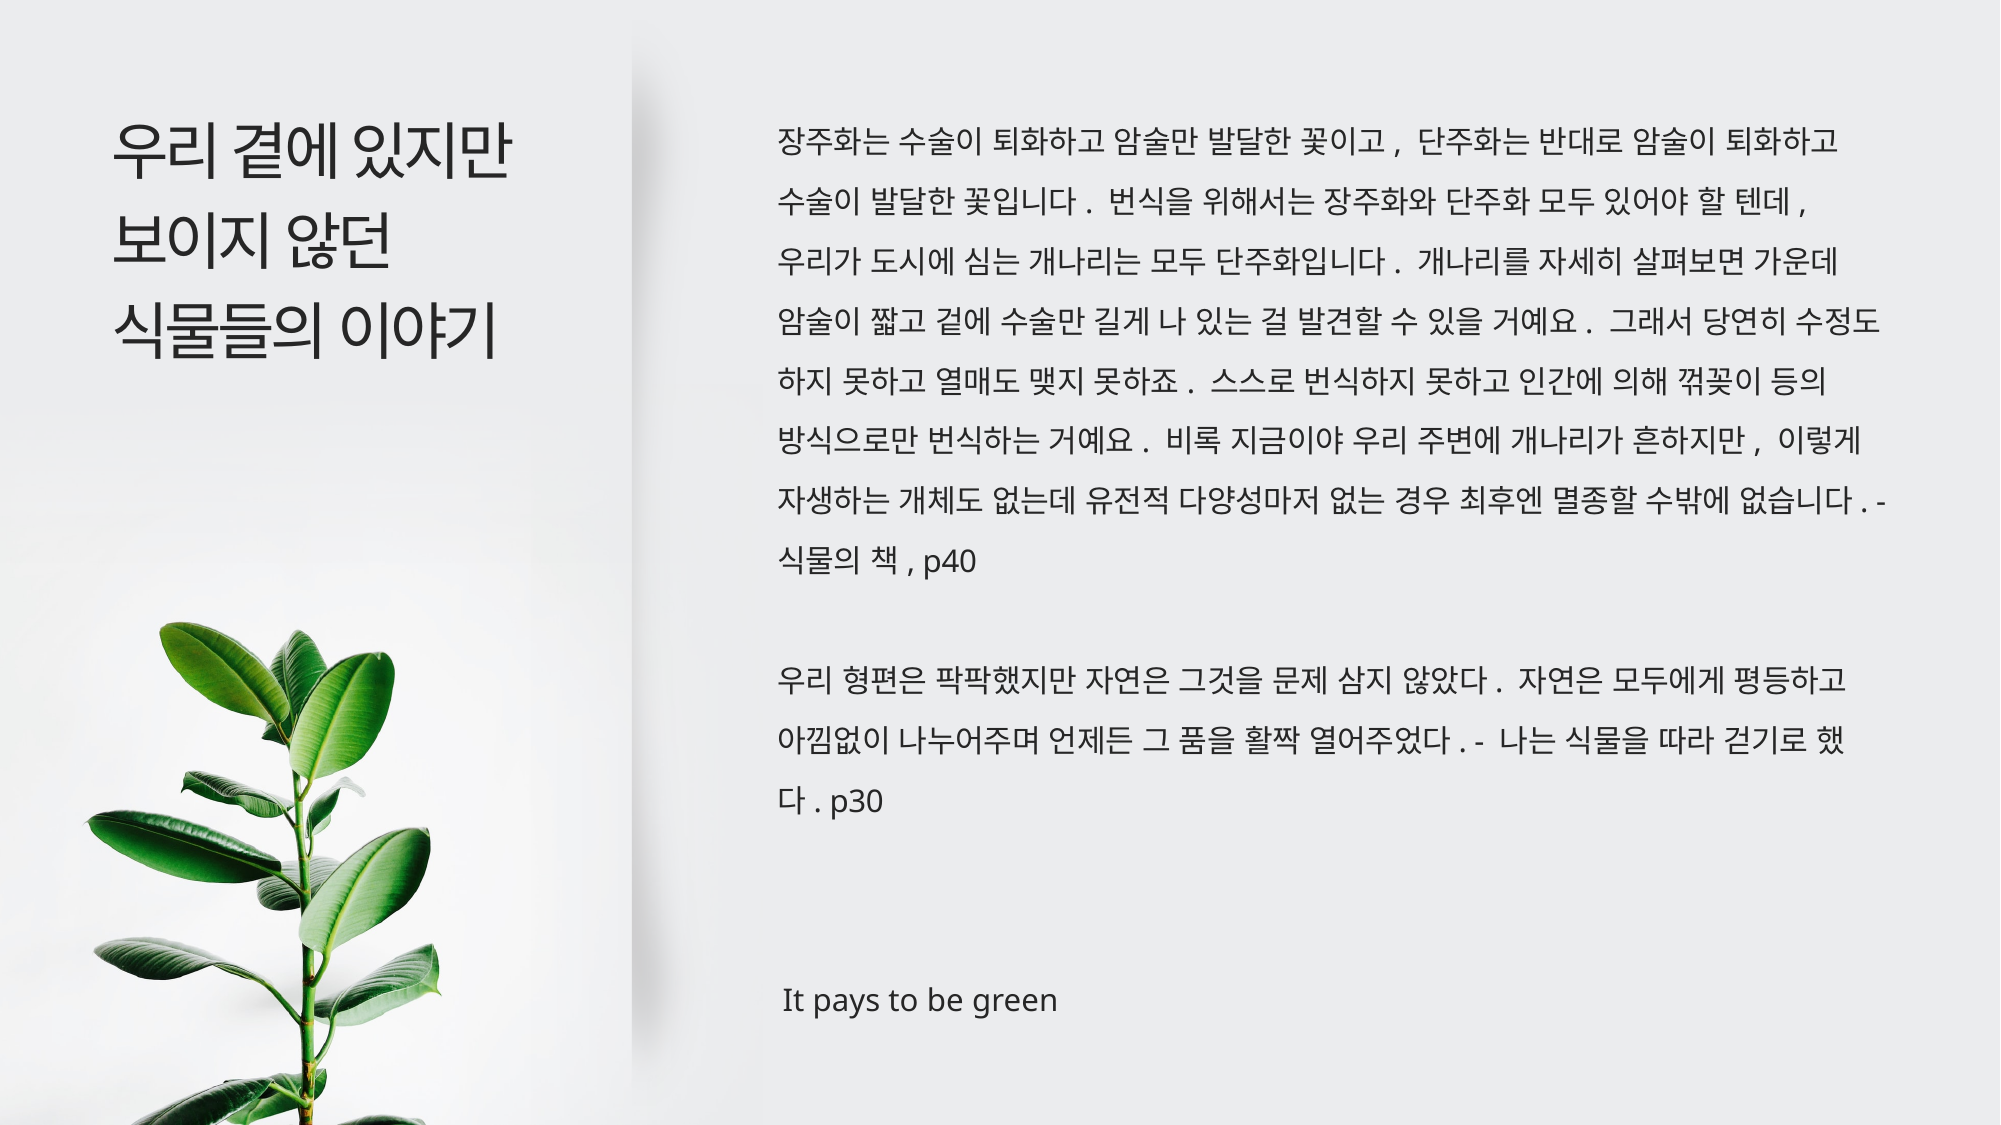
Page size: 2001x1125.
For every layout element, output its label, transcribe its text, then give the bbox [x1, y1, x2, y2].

text_box 장주화는 수술이 퇴화하고 암술만 발달한 꽃이고, 단주화는 반대로 암술이 퇴화하고 수술이 발달한 꽃입니다. 번식을 위해서는 장주화와 단주화 모두 있어야 할 텐데, 우리가 도시에 심는 개나리는 모두 단주화입니다. 개나리를 자세히 살펴보면 가운데 암술이 짧고 겉에 수술만 길게 나 있는 걸 발견할 수 있을 거예요. 그래서 당연히 수정도 하지 못하고 열매도 맺지 못하죠. 스스로 번식하지 못하고 인간에 의해 꺾꽂이 등의 방식으로만 번식하는 거예요. 비록 지금이야 우리 주변에 개나리가 흔하지만, 이렇게 자생하는 개체도 없는데 유전적 다양성마저 없는 경우 최후엔 멸종할 수밖에 없습니다. - 식물의 책, p40 우리 형편은 팍팍했지만 자연은 그것을 문제 삼지 않았다. 자연은 모두에게 평등하고 아낌없이 나누어주며 언제든 그 품을 활짝 열어주었다. - 나는 식물을 따라 걷기로 했다. p30 [762, 92, 1904, 862]
text_box 우리 곁에 있지만 보이지 않던 식물들의 이야기 [96, 90, 627, 411]
text_box It pays to be green [768, 953, 1404, 1037]
picture [0, 519, 1344, 1125]
